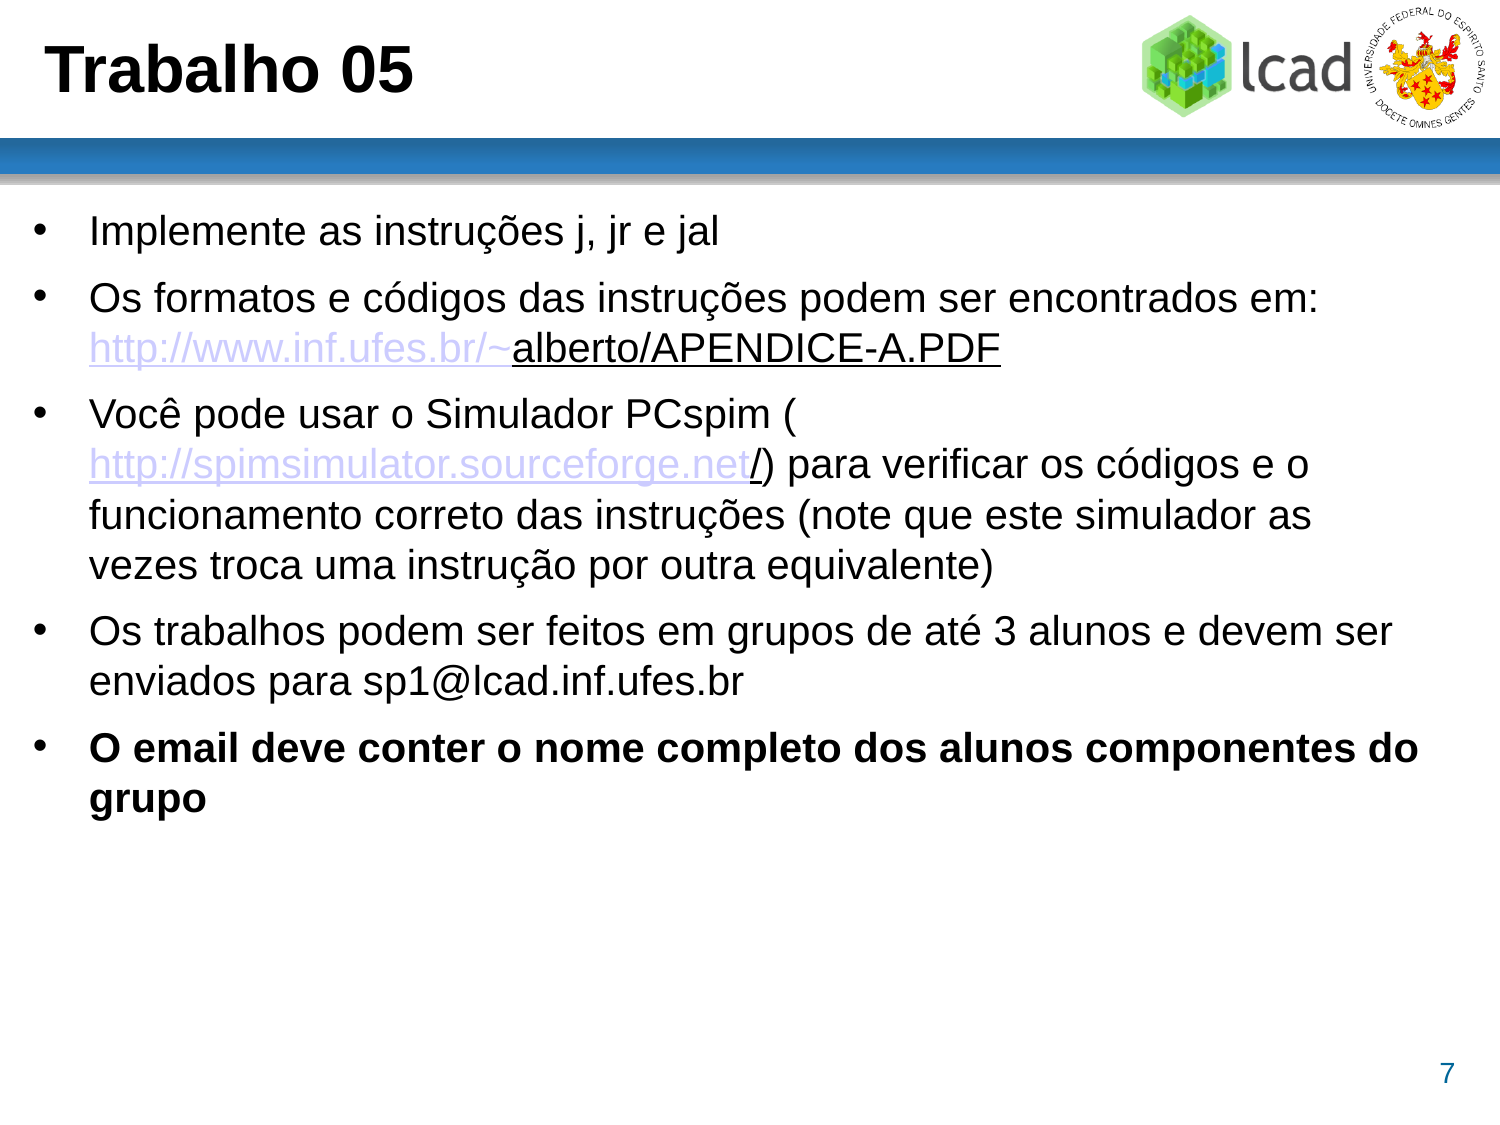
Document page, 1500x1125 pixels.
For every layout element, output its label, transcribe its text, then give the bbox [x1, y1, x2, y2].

picture [0, 137, 1500, 185]
picture [1129, 15, 1362, 126]
slide_number 7 [1120, 1046, 1471, 1106]
title Trabalho 05 [29, 7, 1129, 126]
list Implemente as instruções j, jr e jal Os formatos e códigos das instruções podem ser encontrados em: http://www.inf.ufes.br/~alberto/APENDICE-A.PDF Você pode usar o Simulador PCspim (http://spimsimulator.sourceforge.net/) para verificar os códigos e o funcionamento correto das instruções (note que este simulador as vezes troca uma instrução por outra equivalente) Os trabalhos podem ser feitos em grupos de até 3 alunos e devem ser enviados para sp1@lcad.inf.ufes.br O email deve conter o nome completo dos alunos componentes do grupo [18, 196, 1435, 1000]
picture [1364, 7, 1485, 128]
